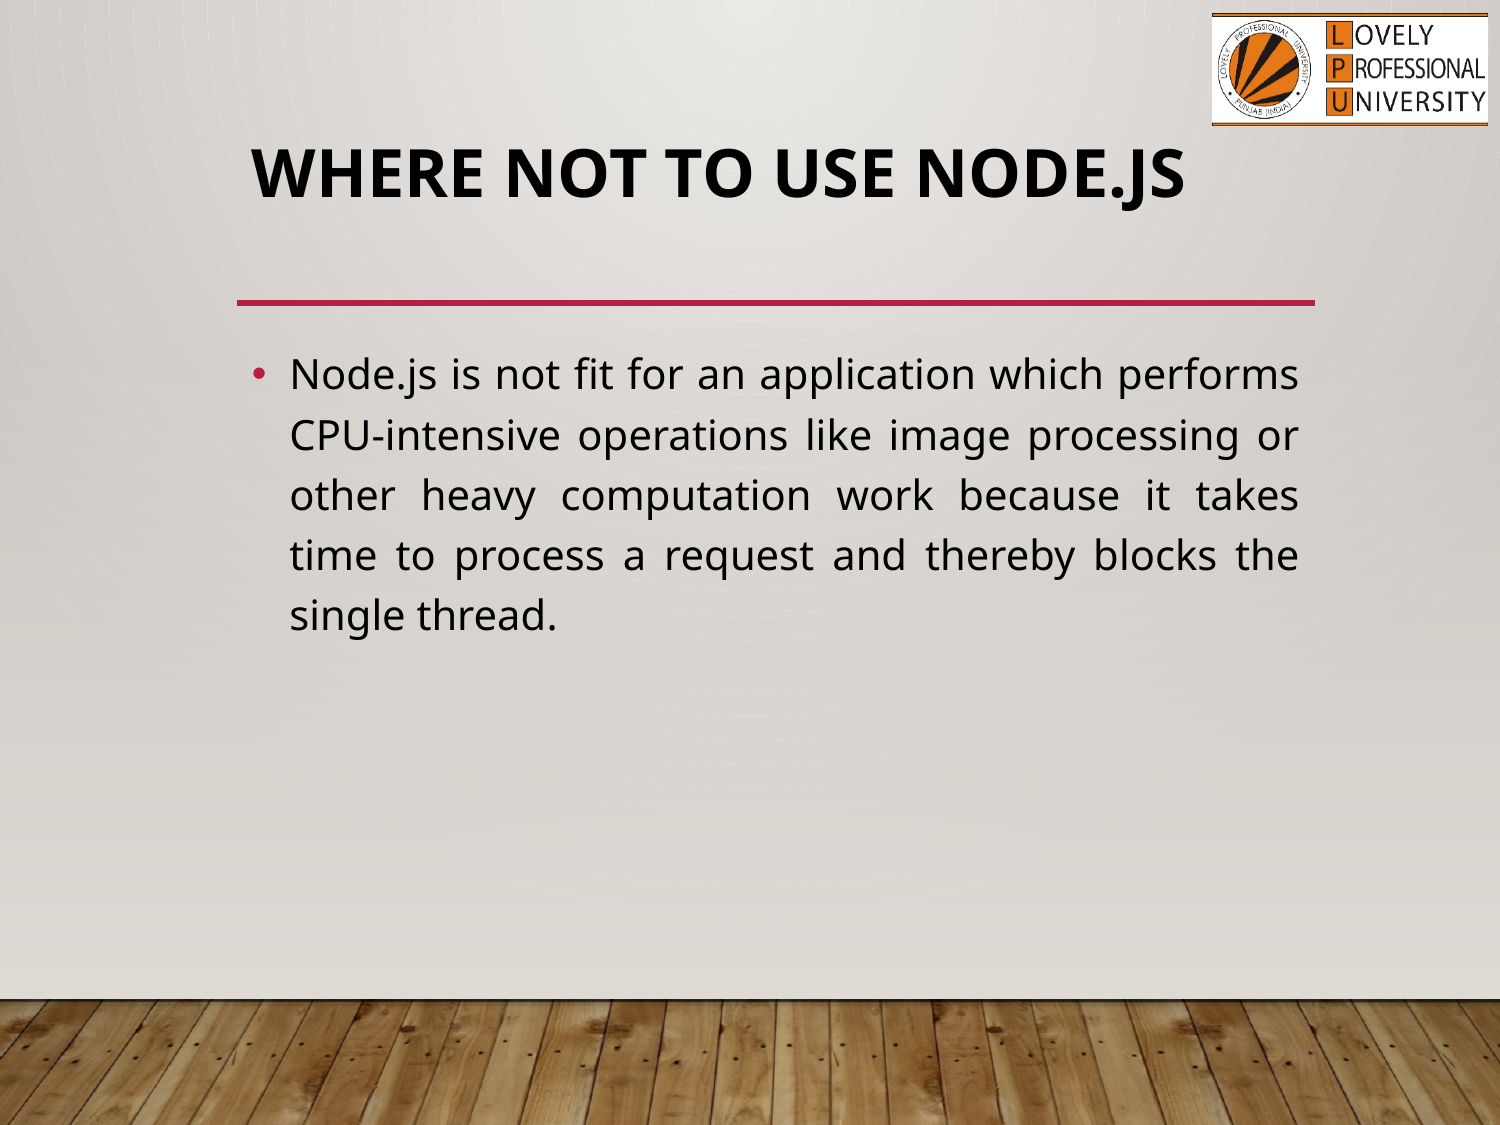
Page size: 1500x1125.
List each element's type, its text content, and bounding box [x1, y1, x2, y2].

picture [1212, 13, 1488, 126]
title Where not to use Node.js [236, 131, 1315, 305]
list Node.js is not fit for an application which performs CPU-intensive operations like image processing or other heavy computation work because it takes time to process a request and thereby blocks the single thread. [236, 330, 1315, 897]
picture [0, 999, 1500, 1125]
